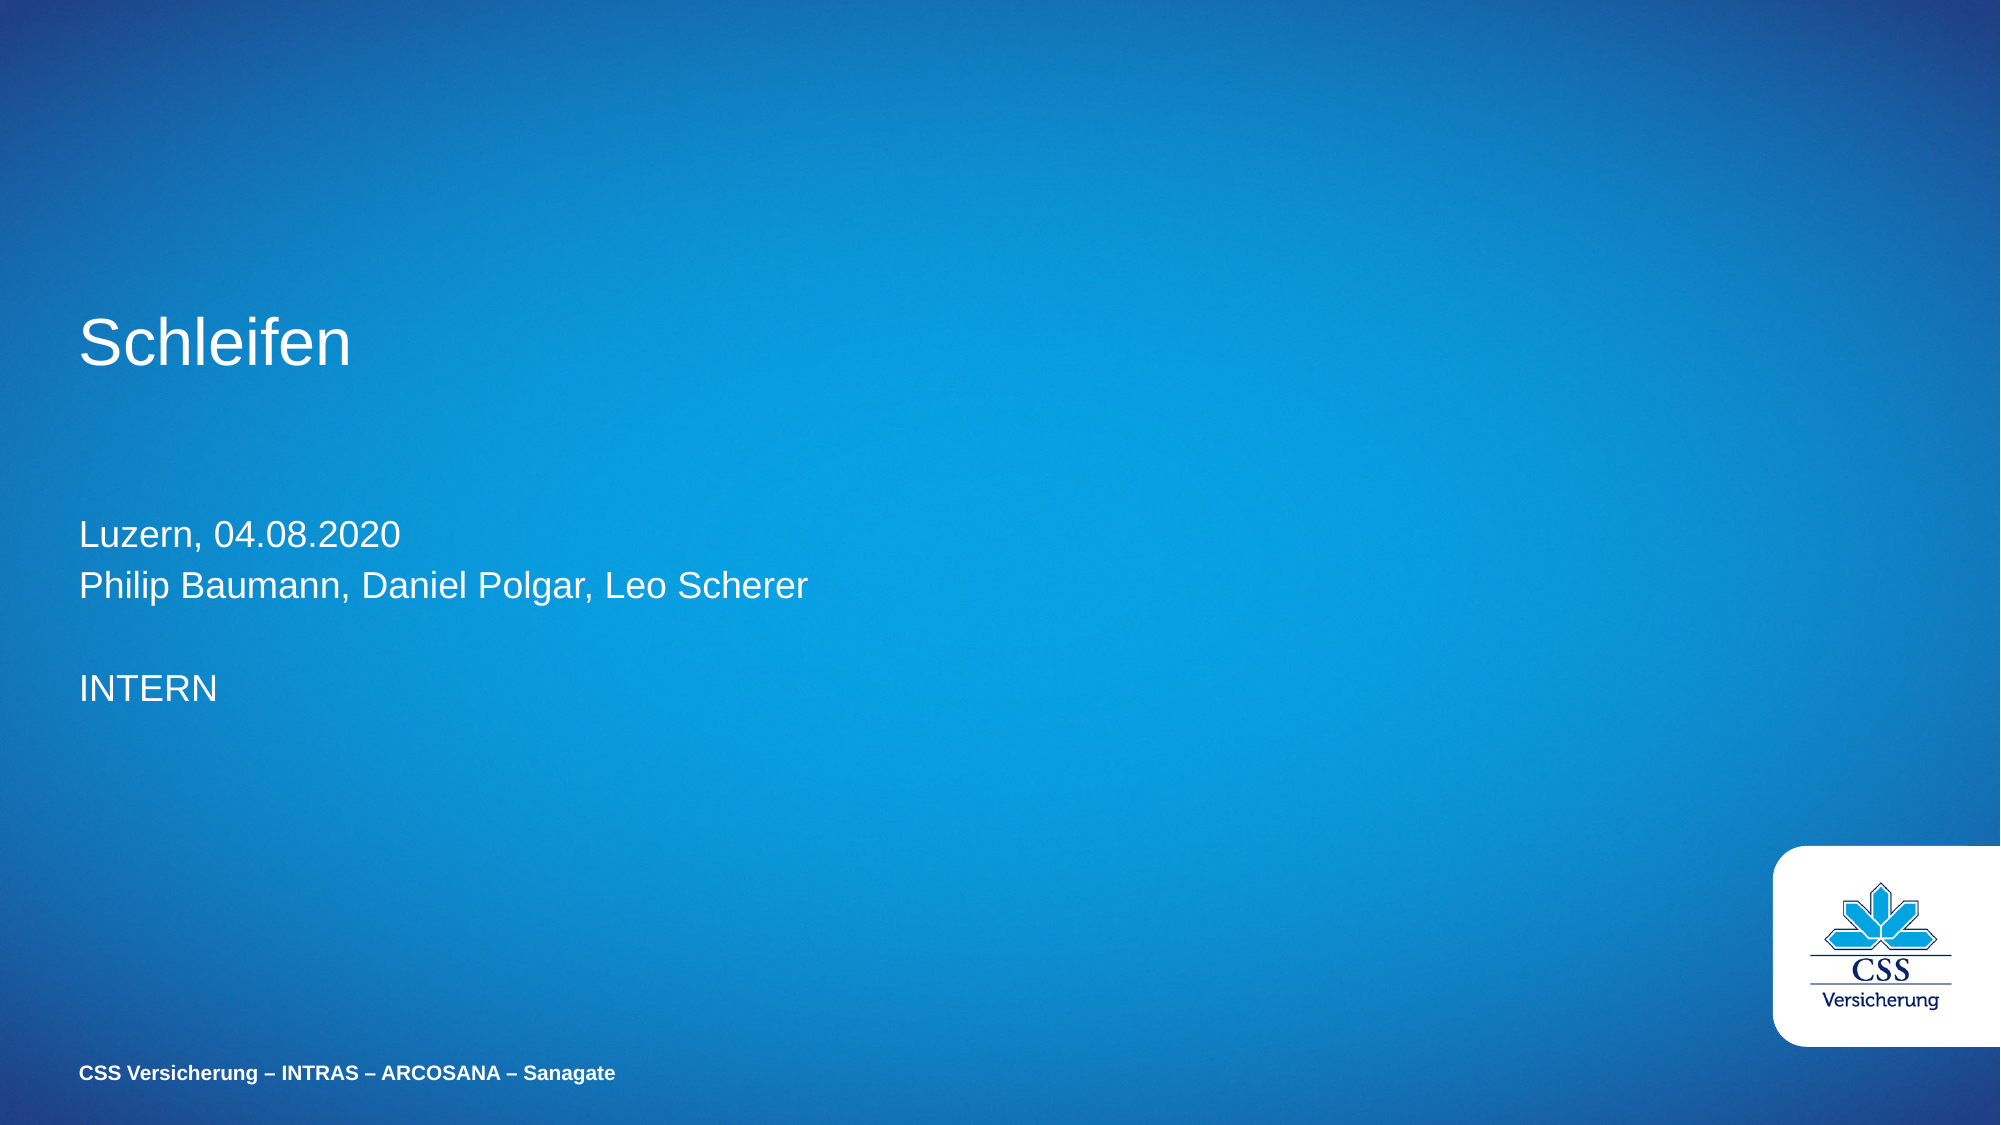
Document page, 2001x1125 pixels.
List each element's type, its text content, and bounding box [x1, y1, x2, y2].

picture [0, 0, 2000, 1125]
picture [1804, 876, 1956, 1016]
subtitle Luzern, 04.08.2020 Philip Baumann, Daniel Polgar, Leo Scherer INTERN [78, 503, 1455, 925]
title Schleifen [78, 231, 1922, 379]
